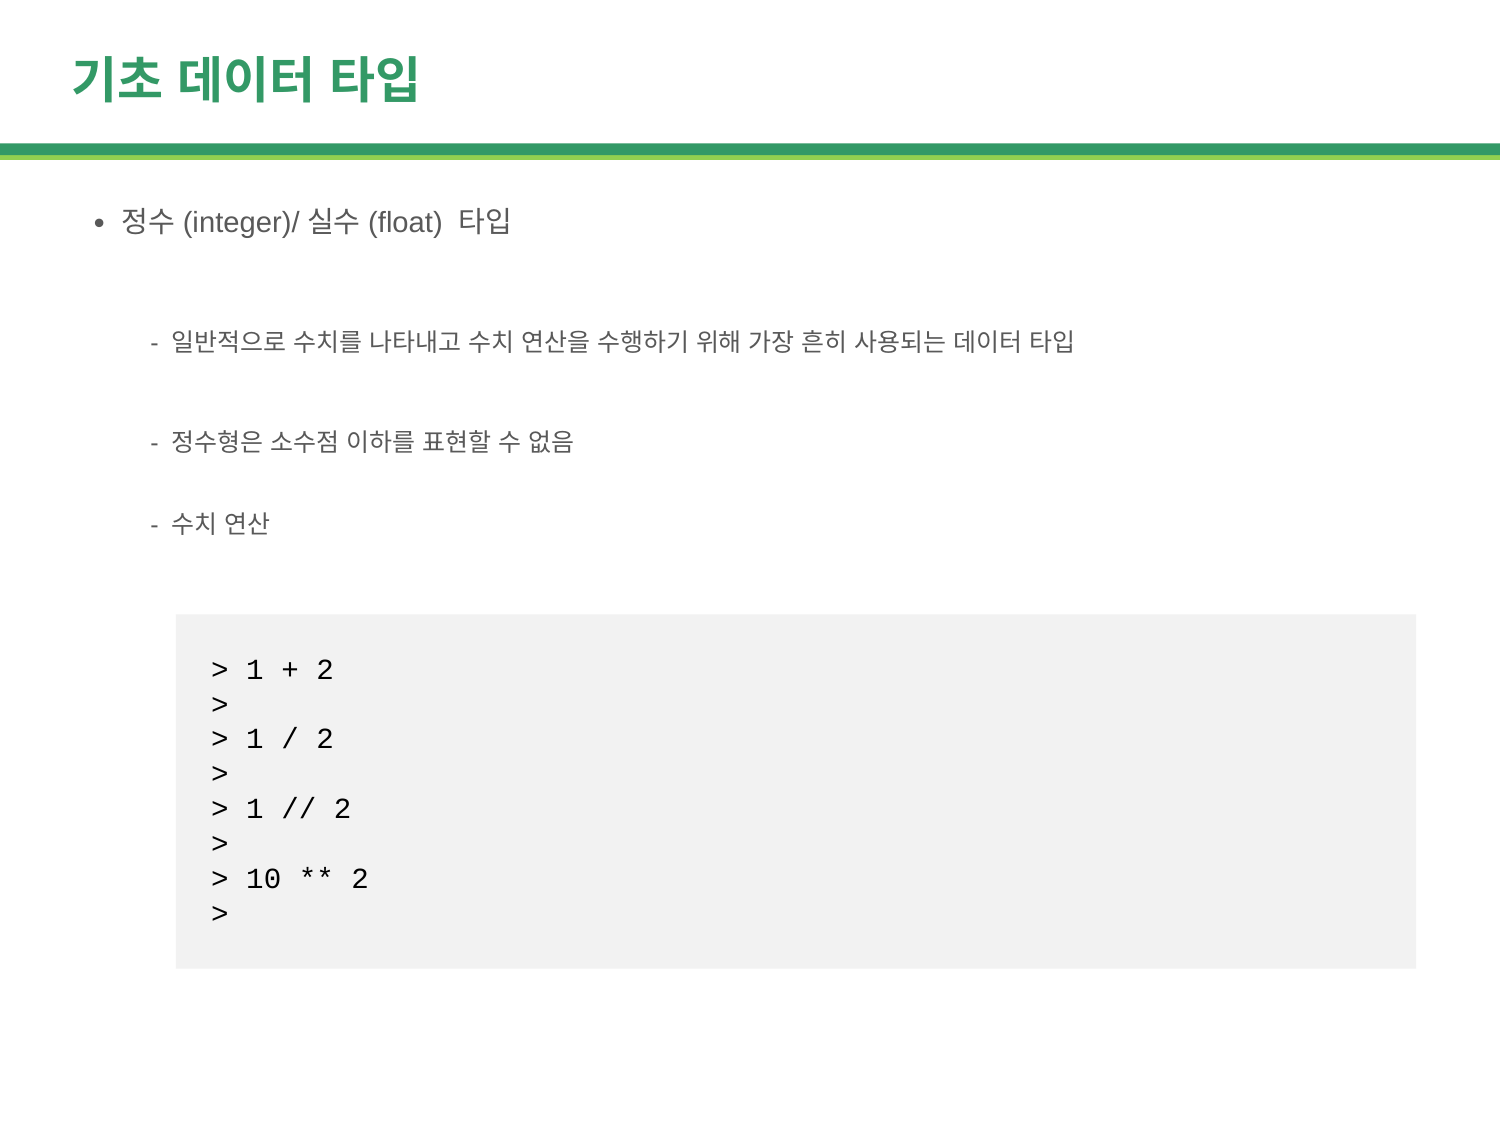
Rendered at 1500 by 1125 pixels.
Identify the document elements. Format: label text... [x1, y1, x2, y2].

text_box ∙ 정수(integer)/실수(float) 타입 [75, 196, 1412, 246]
text_box [0, 157, 1500, 162]
text_box [0, 141, 1500, 157]
text_box - 정수형은 소수점 이하를 표현할 수 없음 [135, 419, 1472, 464]
text_box - 수치 연산 [135, 501, 1472, 547]
text_box 기초 데이터 타입 [57, 41, 437, 116]
text_box - 일반적으로 수치를 나타내고 수치 연산을 수행하기 위해 가장 흔히 사용되는 데이터 타입 [135, 319, 1472, 364]
text_box [174, 612, 1418, 971]
text_box > 1 + 2 > > 1 / 2 > > 1 // 2 > > 10 ** 2 > [196, 642, 384, 937]
